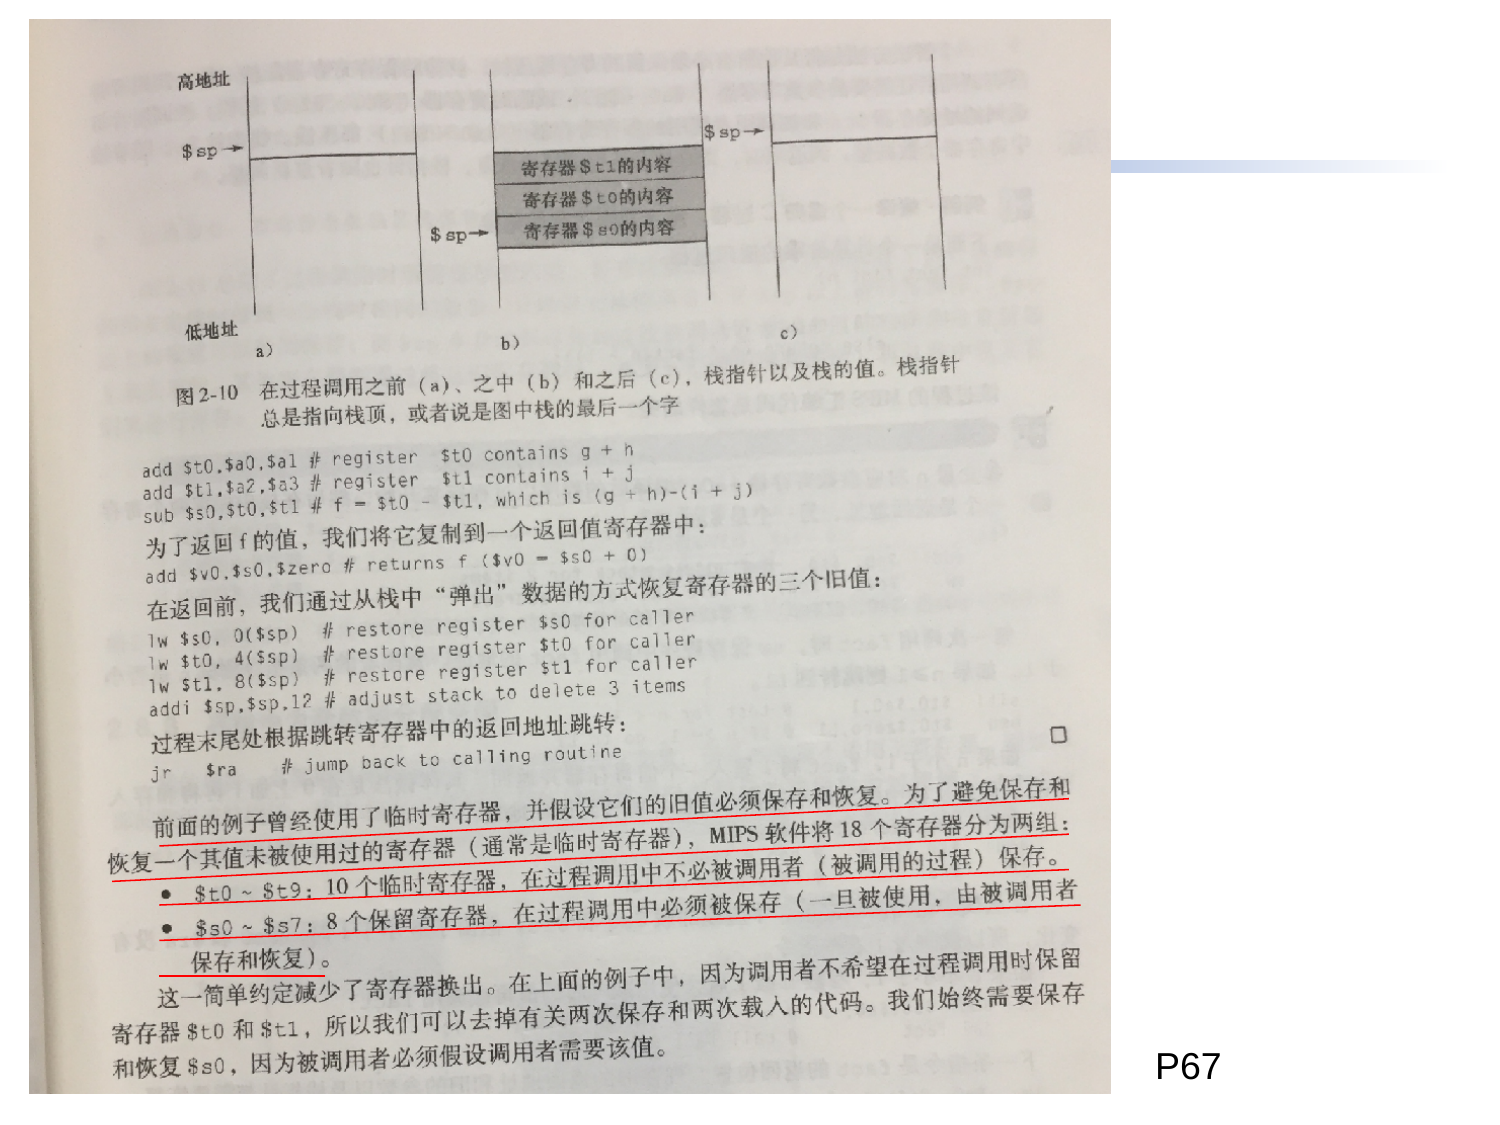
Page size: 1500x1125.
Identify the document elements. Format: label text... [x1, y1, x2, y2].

picture [29, 18, 1111, 1095]
text_box P67 [1140, 1034, 1237, 1095]
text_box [159, 798, 1070, 833]
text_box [111, 833, 1070, 882]
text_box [159, 869, 1070, 904]
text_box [159, 904, 1081, 941]
